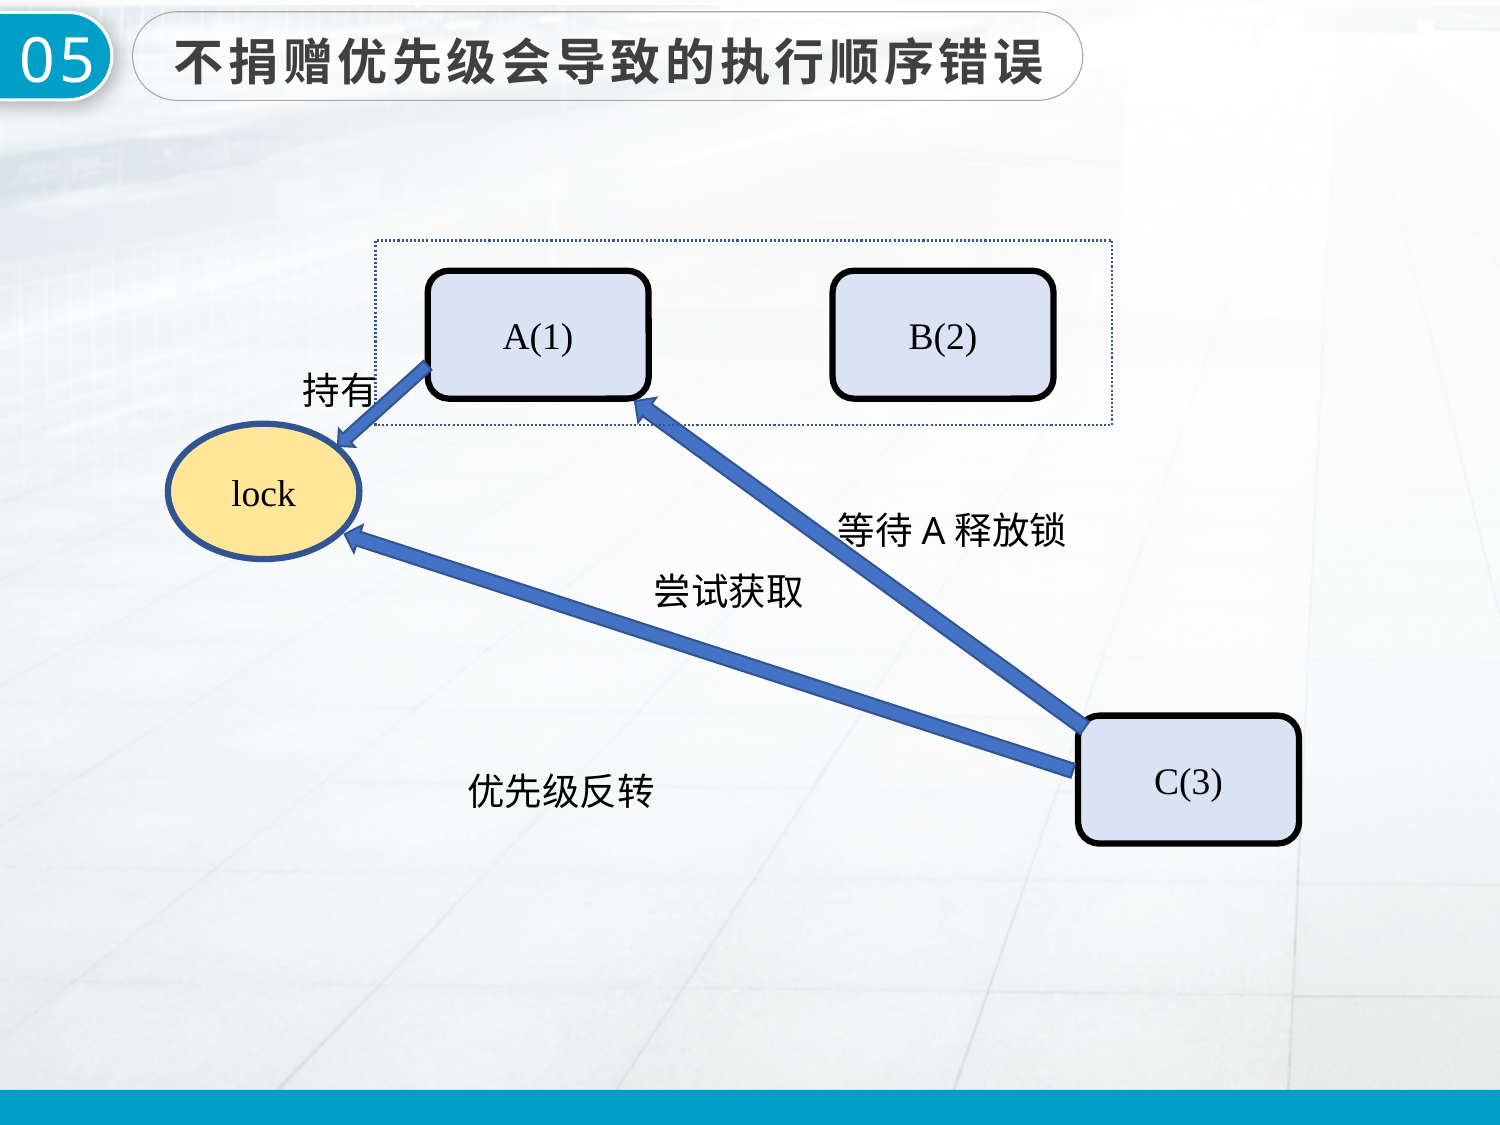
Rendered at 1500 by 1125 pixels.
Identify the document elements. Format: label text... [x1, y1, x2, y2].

text_box 不捐赠优先级会导致的执行顺序错误 [158, 23, 1083, 99]
text_box [337, 420, 376, 447]
text_box [375, 240, 1113, 425]
text_box [393, 361, 432, 405]
text_box lock [167, 423, 360, 560]
text_box 等待A释放锁 [822, 499, 1082, 560]
text_box [344, 525, 1076, 778]
text_box 尝试获取 [638, 560, 819, 621]
text_box [131, 10, 1070, 98]
text_box 优先级反转 [452, 761, 670, 821]
text_box [0, 1089, 1500, 1125]
picture [0, 0, 1500, 1089]
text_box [0, 12, 112, 104]
text_box [654, 425, 822, 547]
text_box 持有 [288, 359, 393, 420]
text_box [840, 560, 1090, 734]
text_box C(3) [1078, 715, 1300, 844]
